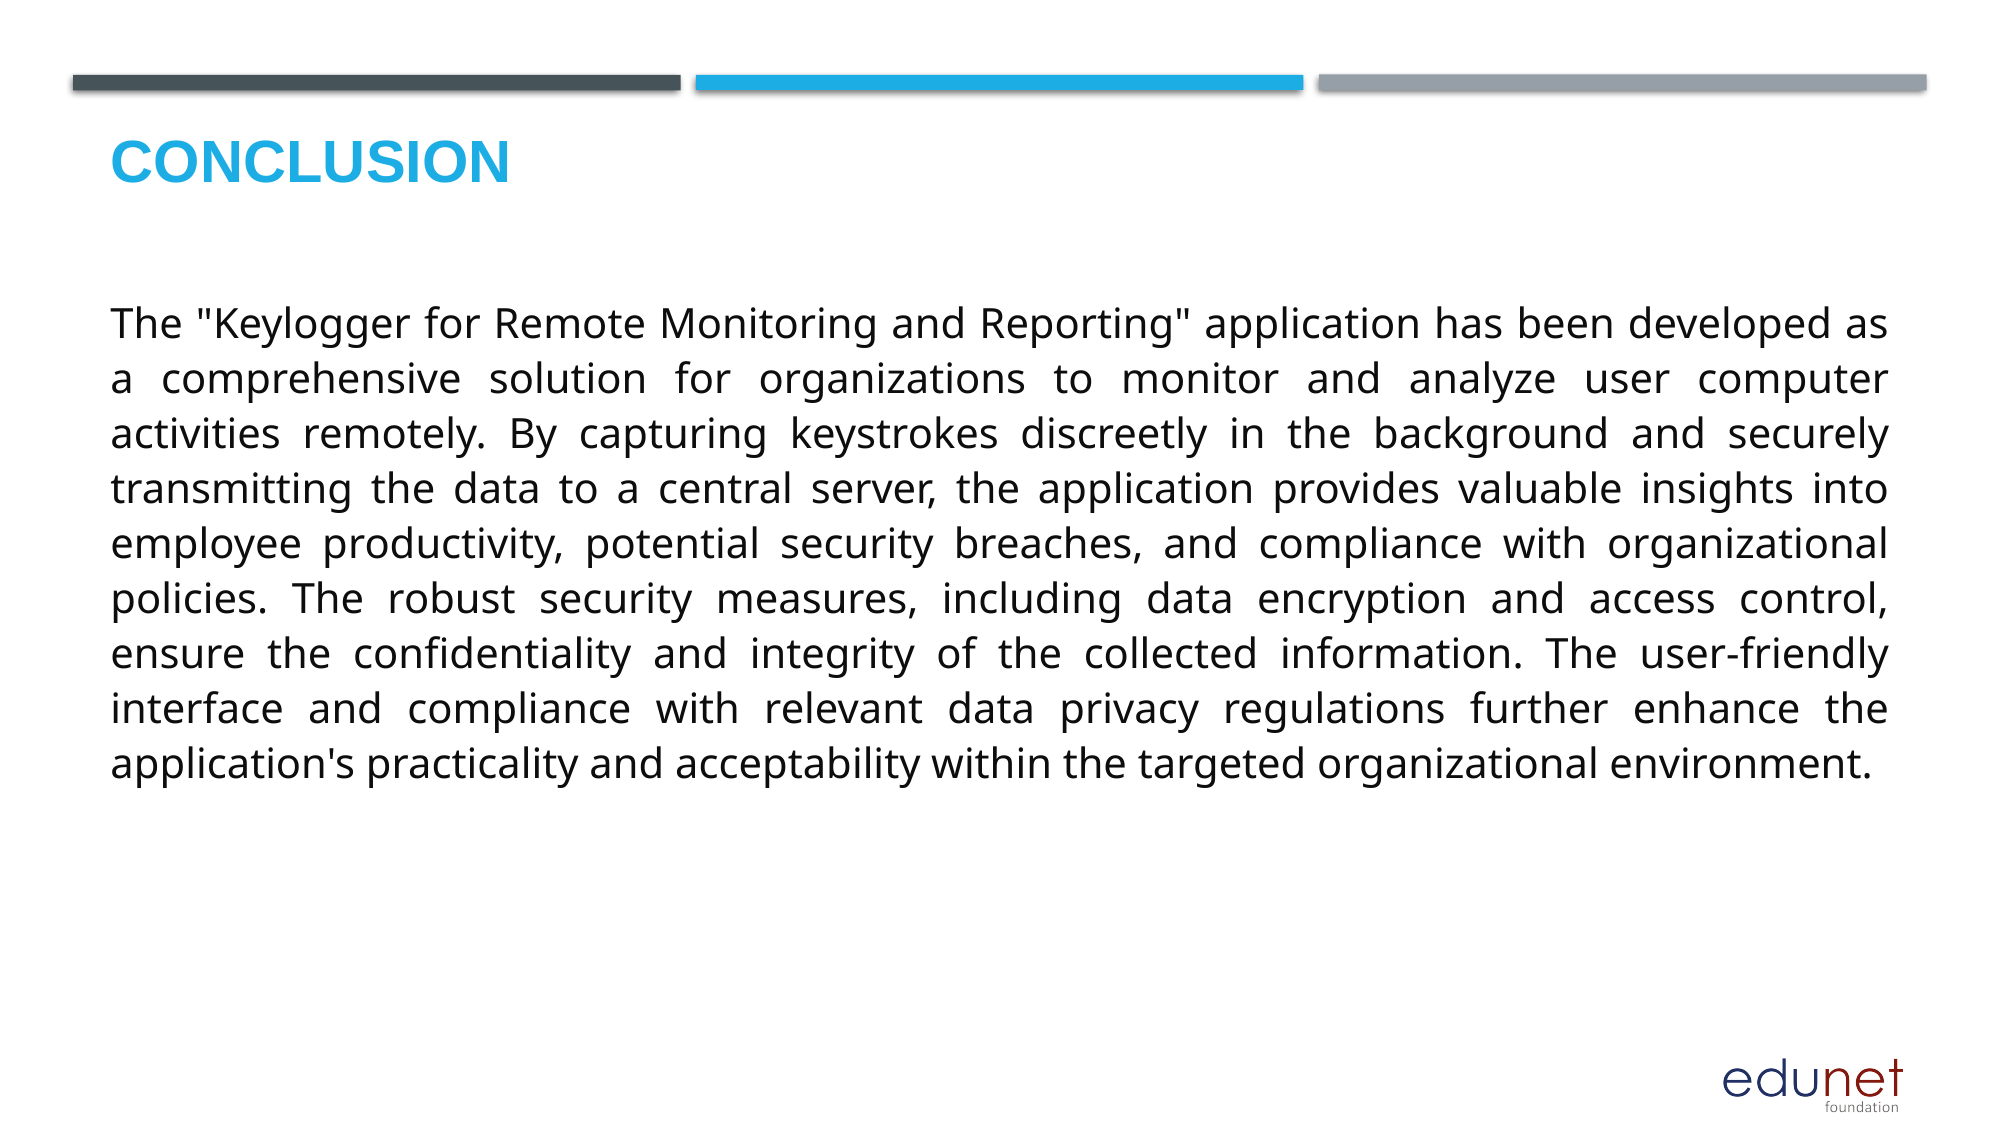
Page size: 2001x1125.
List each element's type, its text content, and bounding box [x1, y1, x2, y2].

title Conclusion [95, 115, 1905, 203]
picture [1719, 1056, 1905, 1116]
list The "Keylogger for Remote Monitoring and Reporting" application has been developed as a comprehensive solution for organizations to monitor and analyze user computer activities remotely. By capturing keystrokes discreetly in the background and securely transmitting the data to a central server, the application provides valuable insights into employee productivity, potential security breaches, and compliance with organizational policies. The robust security measures, including data encryption and access control, ensure the confidentiality and integrity of the collected information. The user-friendly interface and compliance with relevant data privacy regulations further enhance the application's practicality and acceptability within the targeted organizational environment. [95, 213, 1905, 866]
